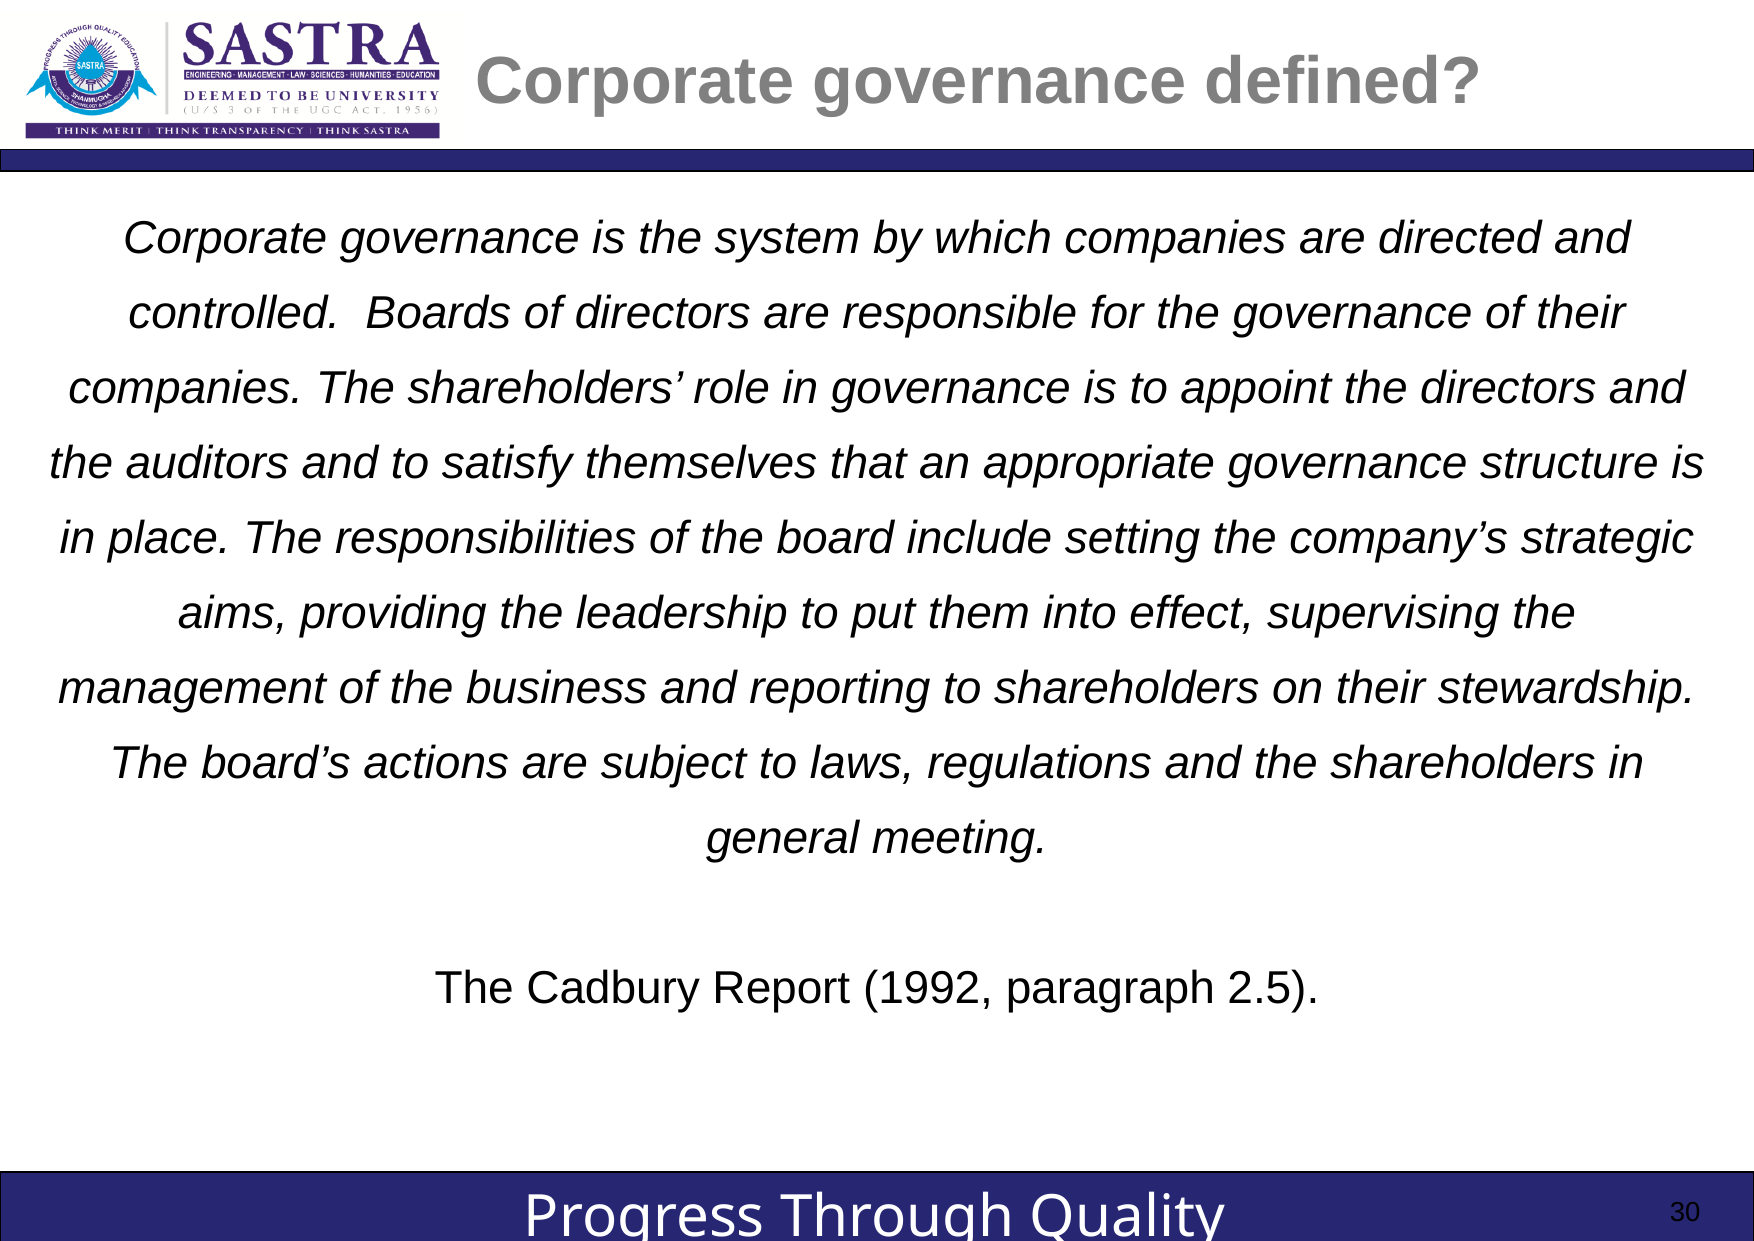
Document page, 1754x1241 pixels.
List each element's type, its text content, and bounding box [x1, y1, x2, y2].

picture [0, 13, 465, 146]
list Corporate governance is the system by which companies are directed and controlled. Boards of directors are responsible for the governance of their companies. The shareholders’ role in governance is to appoint the directors and the auditors and to satisfy themselves that an appropriate governance structure is in place. The responsibilities of the board include setting the company’s strategic aims, providing the leadership to put them into effect, supervising the management of the business and reporting to shareholders on their stewardship. The board’s actions are subject to laws, regulations and the shareholders in general meeting. The Cadbury Report (1992, paragraph 2.5). [29, 179, 1725, 1137]
slide_number 30 [1307, 1184, 1718, 1237]
title Corporate governance defined? [456, 28, 1502, 127]
